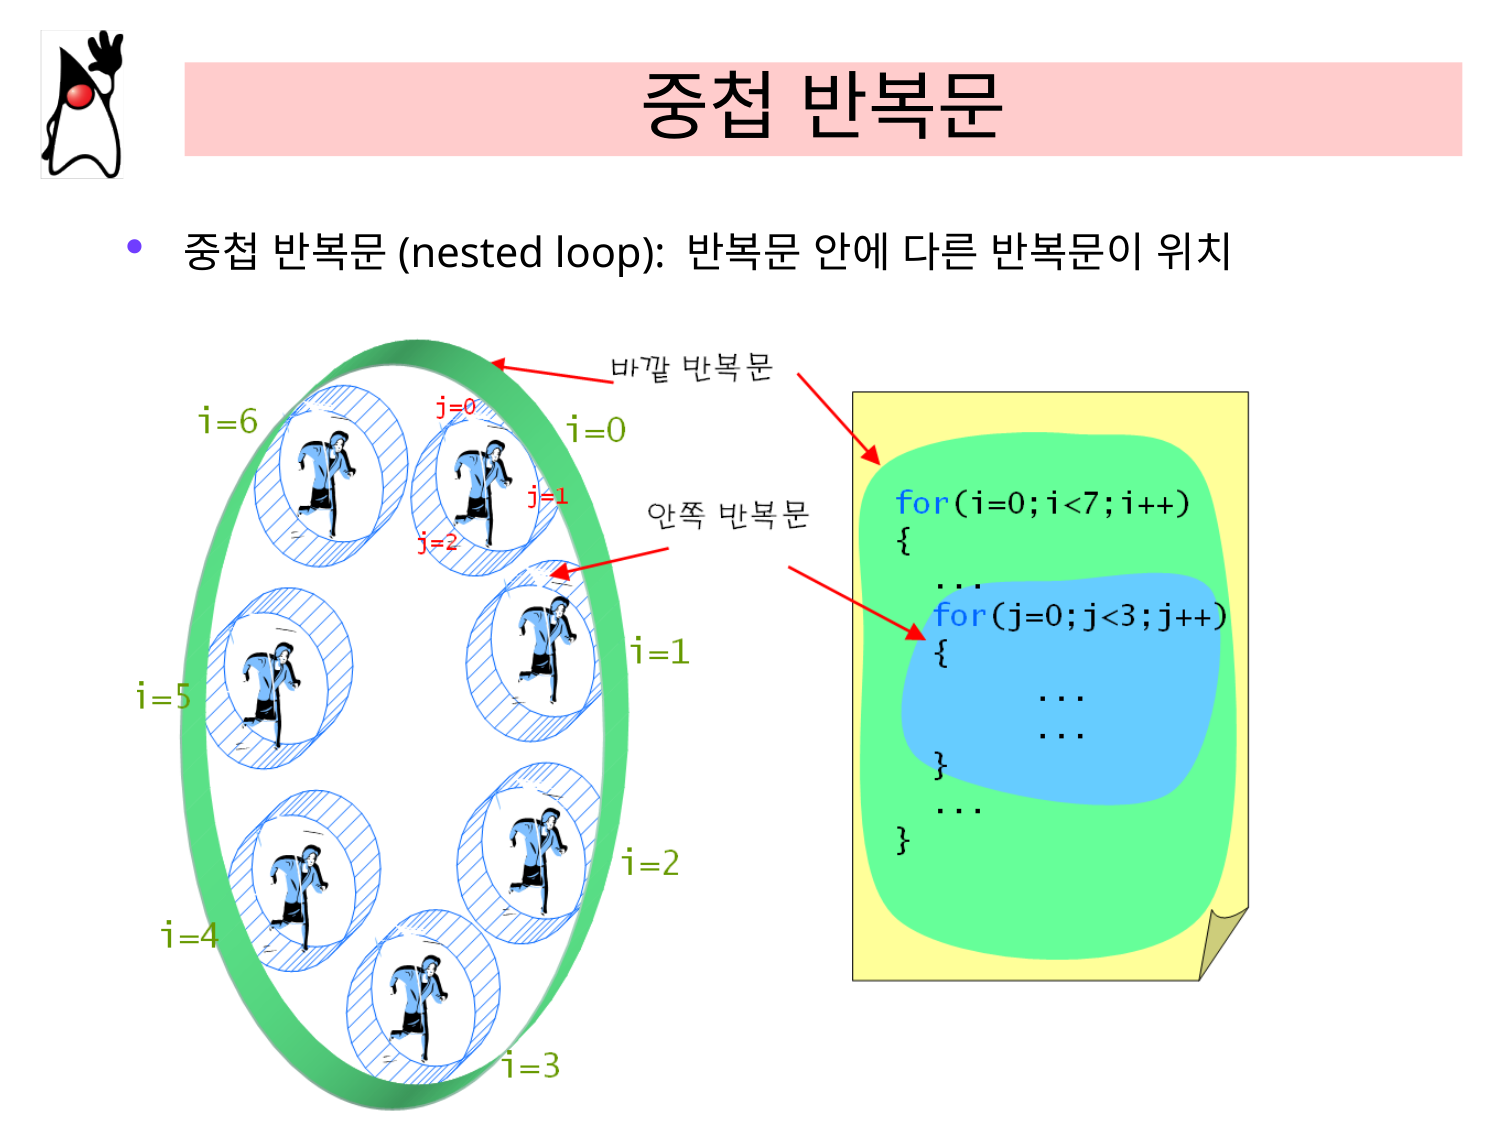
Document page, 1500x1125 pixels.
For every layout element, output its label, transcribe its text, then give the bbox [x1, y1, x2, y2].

picture [39, 30, 124, 179]
picture [137, 277, 1273, 1125]
title 중첩 반복문 [184, 62, 1463, 157]
list 중첩 반복문(nested loop): 반복문 안에 다른 반복문이 위치 [112, 218, 1460, 901]
